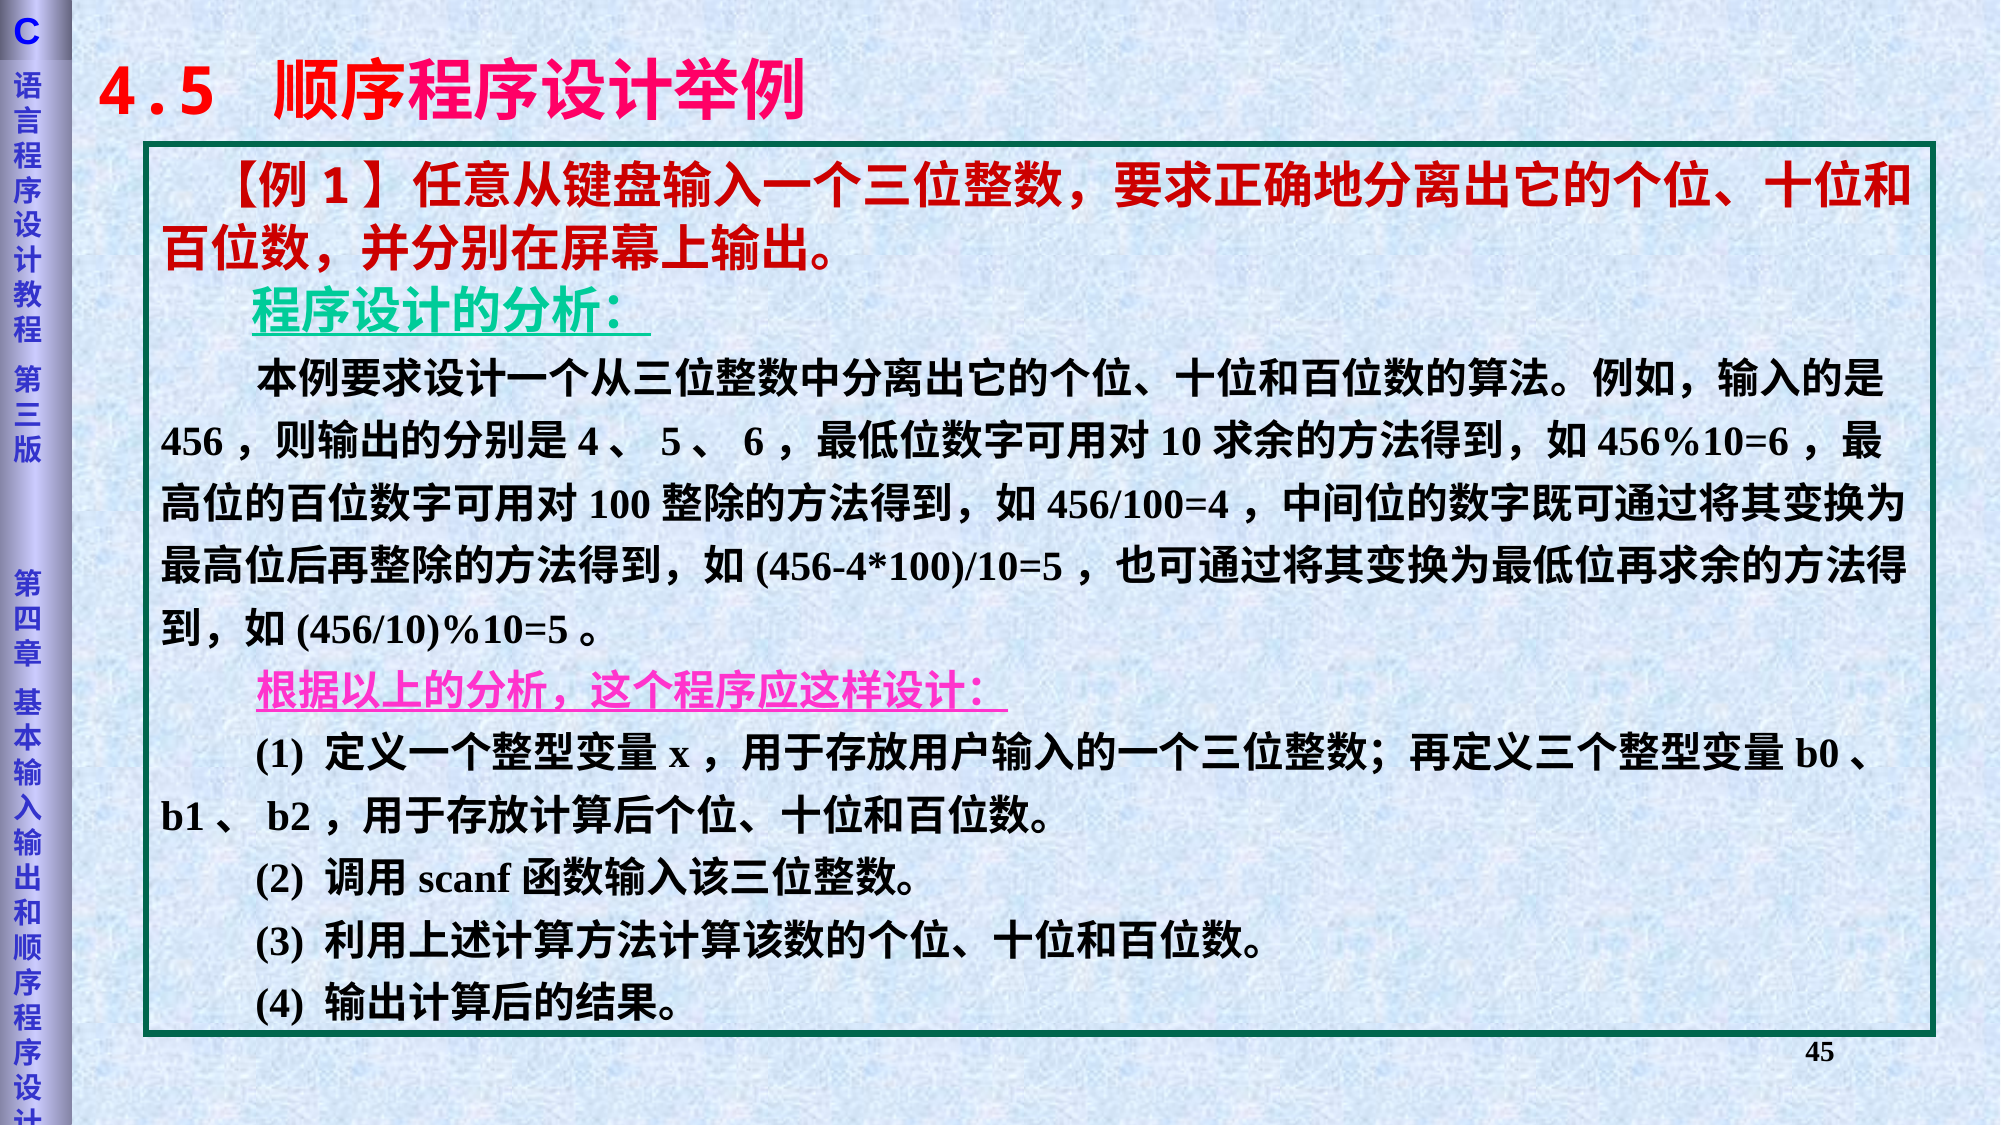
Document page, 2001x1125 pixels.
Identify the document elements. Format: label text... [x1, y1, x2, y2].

list 4.5 顺序程序设计举例 [82, 40, 1358, 148]
picture [72, 0, 2001, 1125]
text_box 【例1】任意从键盘输入一个三位整数，要求正确地分离出它的个位、十位和百位数，并分别在屏幕上输出。 程序设计的分析： 本例要求设计一个从三位整数中分离出它的个位、十位和百位数的算法。例如，输入的是456，则输出的分别是4、5、6，最低位数字可用对10求余的方法得到，如456%10=6，最高位的百位数字可用对100整除的方法得到，如456/100=4，中间位的数字既可通过将其变换为最高位后再整除的方法得到，如(456-4*100)/10=5，也可通过将其变换为最低位再求余的方法得到，如(456/10)%10=5。 根据以上的分析，这个程序应这样设计： (1) 定义一个整型变量x，用于存放用户输入的一个三位整数；再定义三个整型变量b0、b1、b2，用于存放计算后个位、十位和百位数。 (2) 调用scanf函数输入该三位整数。 (3) 利用上述计算方法计算该数的个位、十位和百位数。 (4) 输出计算后的结果。 [146, 144, 1934, 1034]
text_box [0, 0, 72, 1125]
slide_number 45 [1433, 1024, 1851, 1101]
